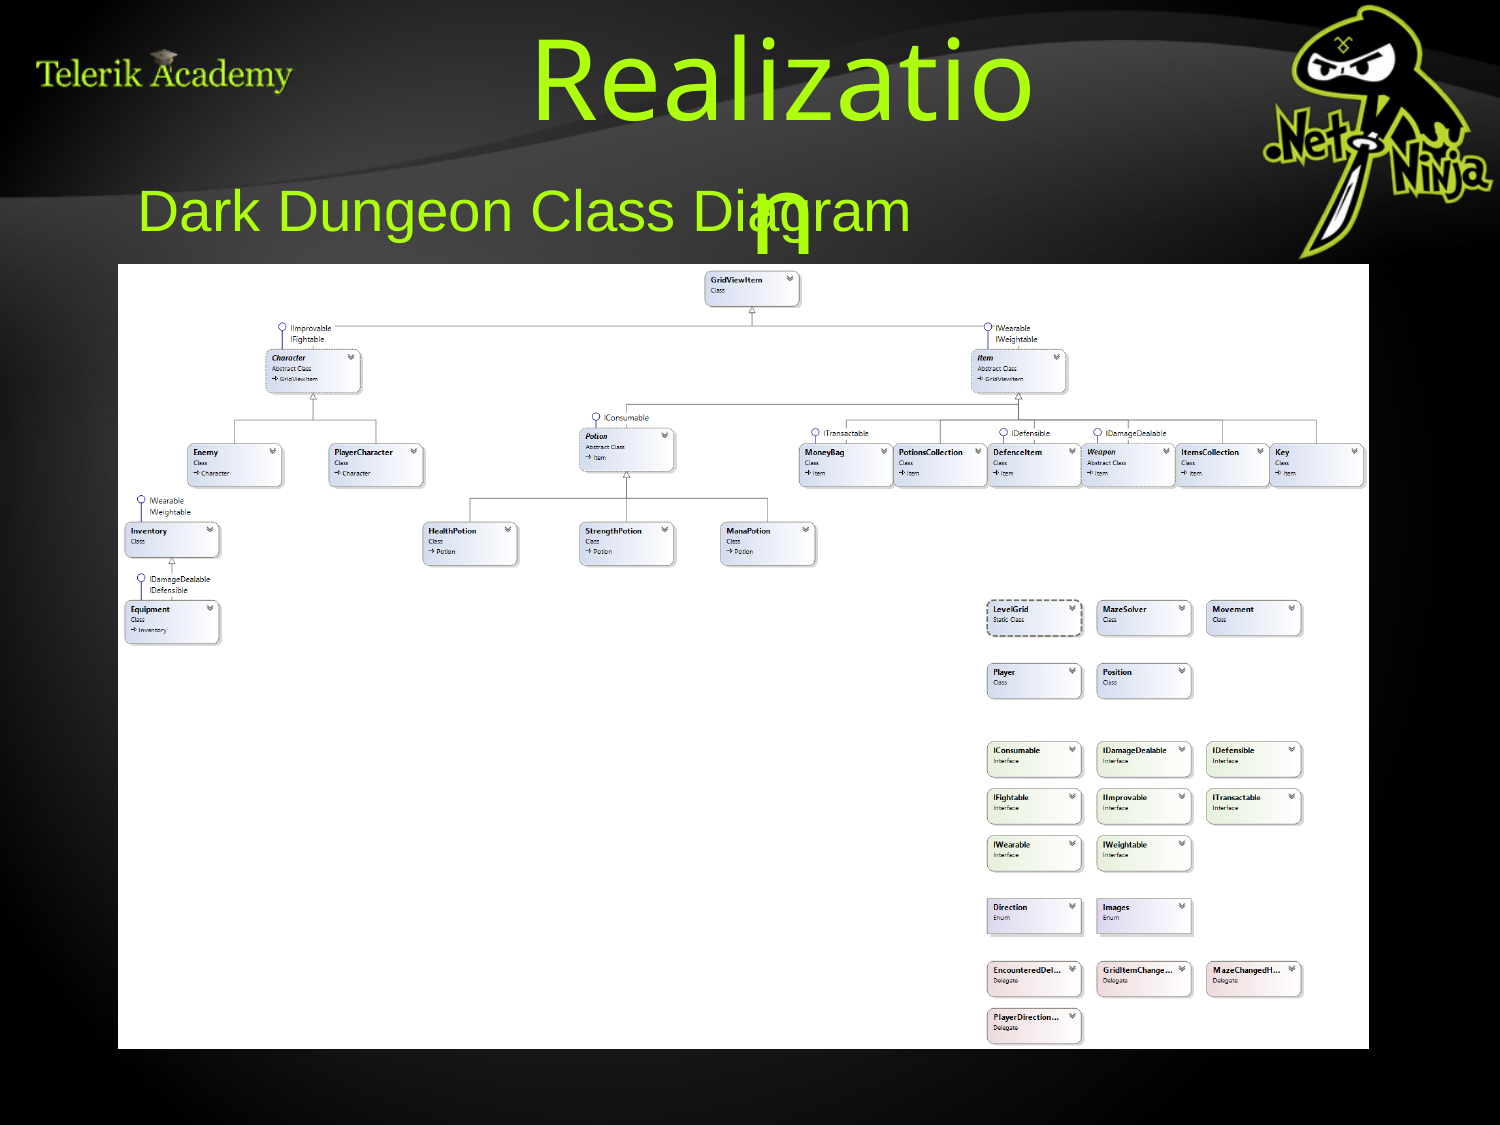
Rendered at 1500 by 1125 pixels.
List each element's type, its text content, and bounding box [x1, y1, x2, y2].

text_box Realization [484, 0, 1081, 74]
text_box Dark Dungeon Class Diagram [123, 165, 929, 250]
picture [0, 0, 1500, 1125]
text_box [87, 74, 1252, 388]
